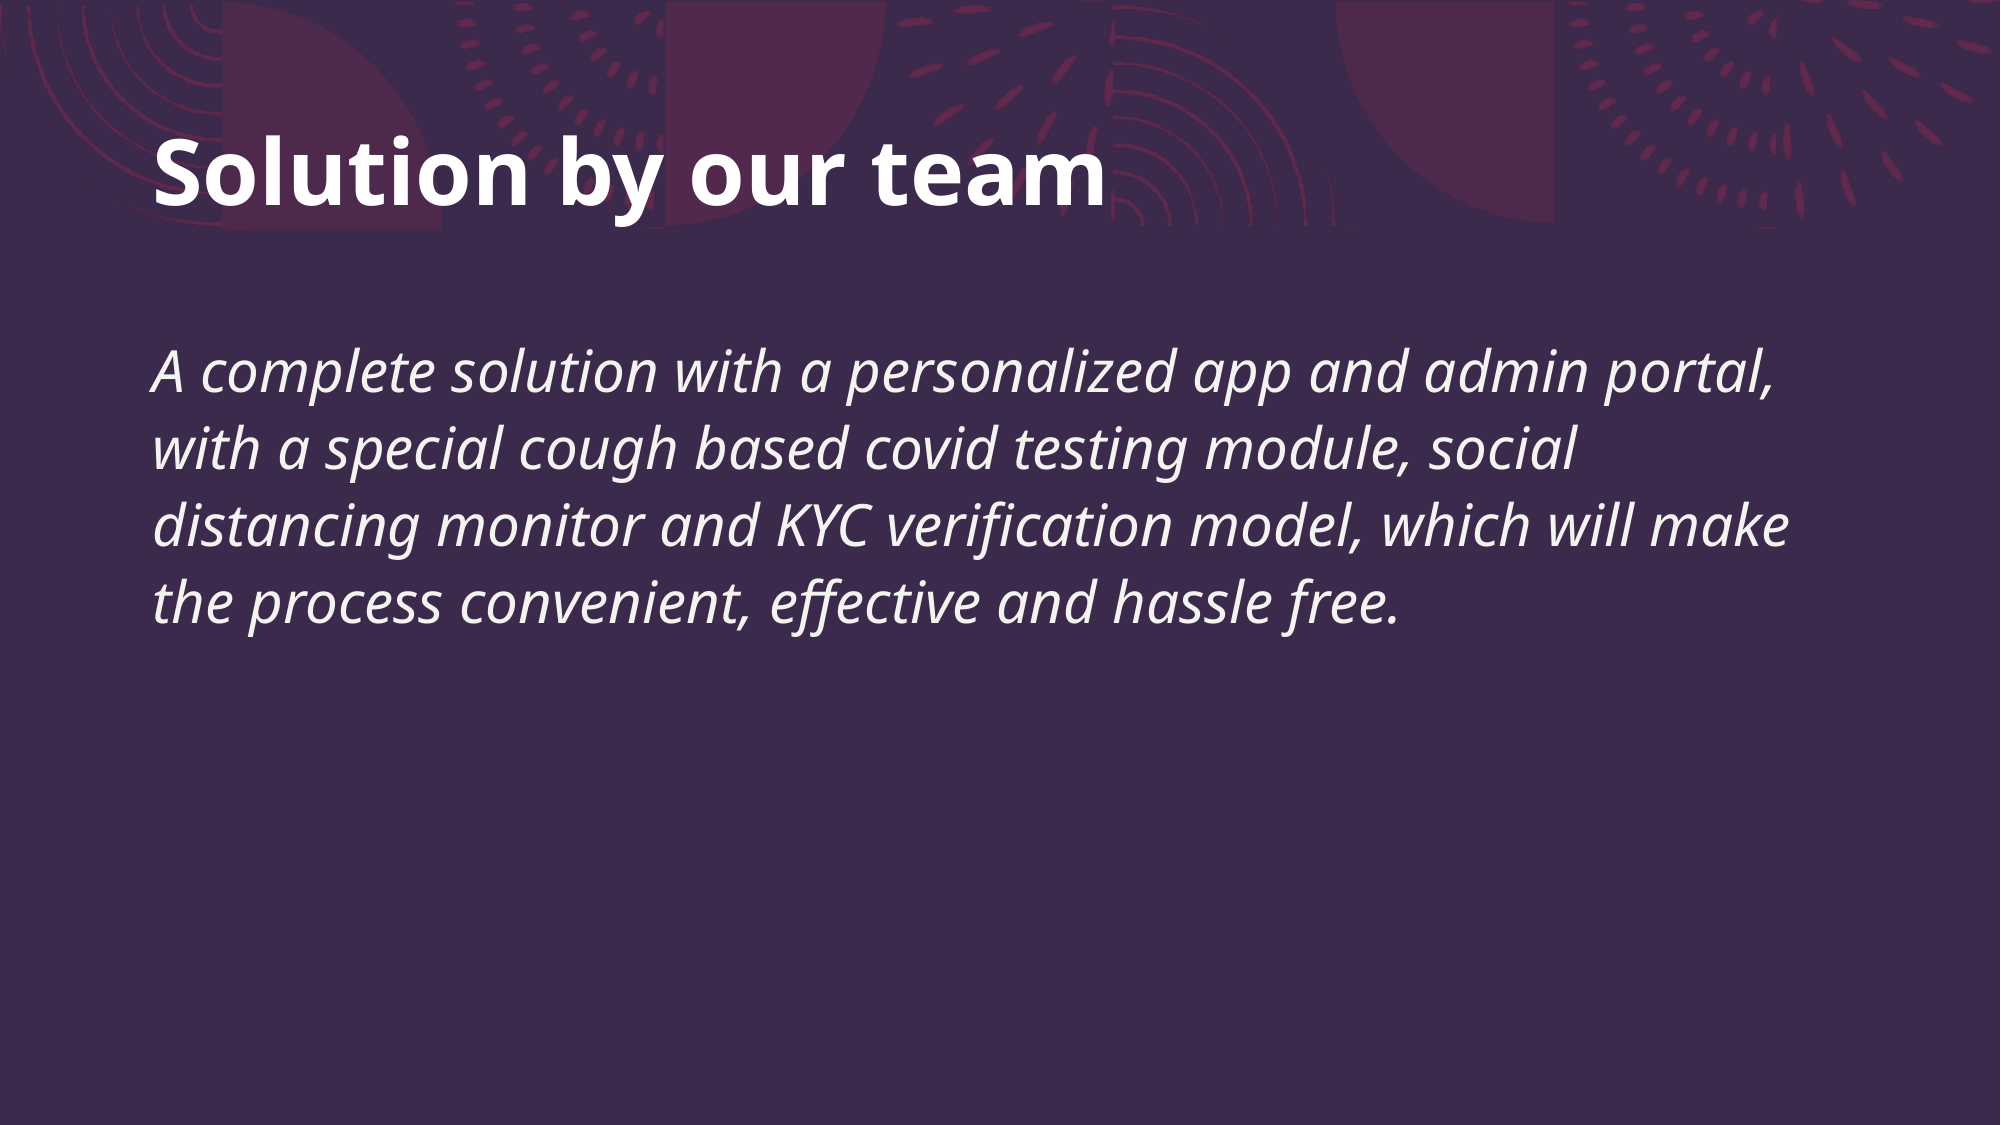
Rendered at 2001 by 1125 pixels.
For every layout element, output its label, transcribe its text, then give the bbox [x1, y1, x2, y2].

title Solution by our team [137, 60, 1863, 278]
list A complete solution with a personalized app and admin portal, with a special cough based covid testing module, social distancing monitor and KYC verification model, which will make the process convenient, effective and hassle free. [137, 319, 1863, 1009]
